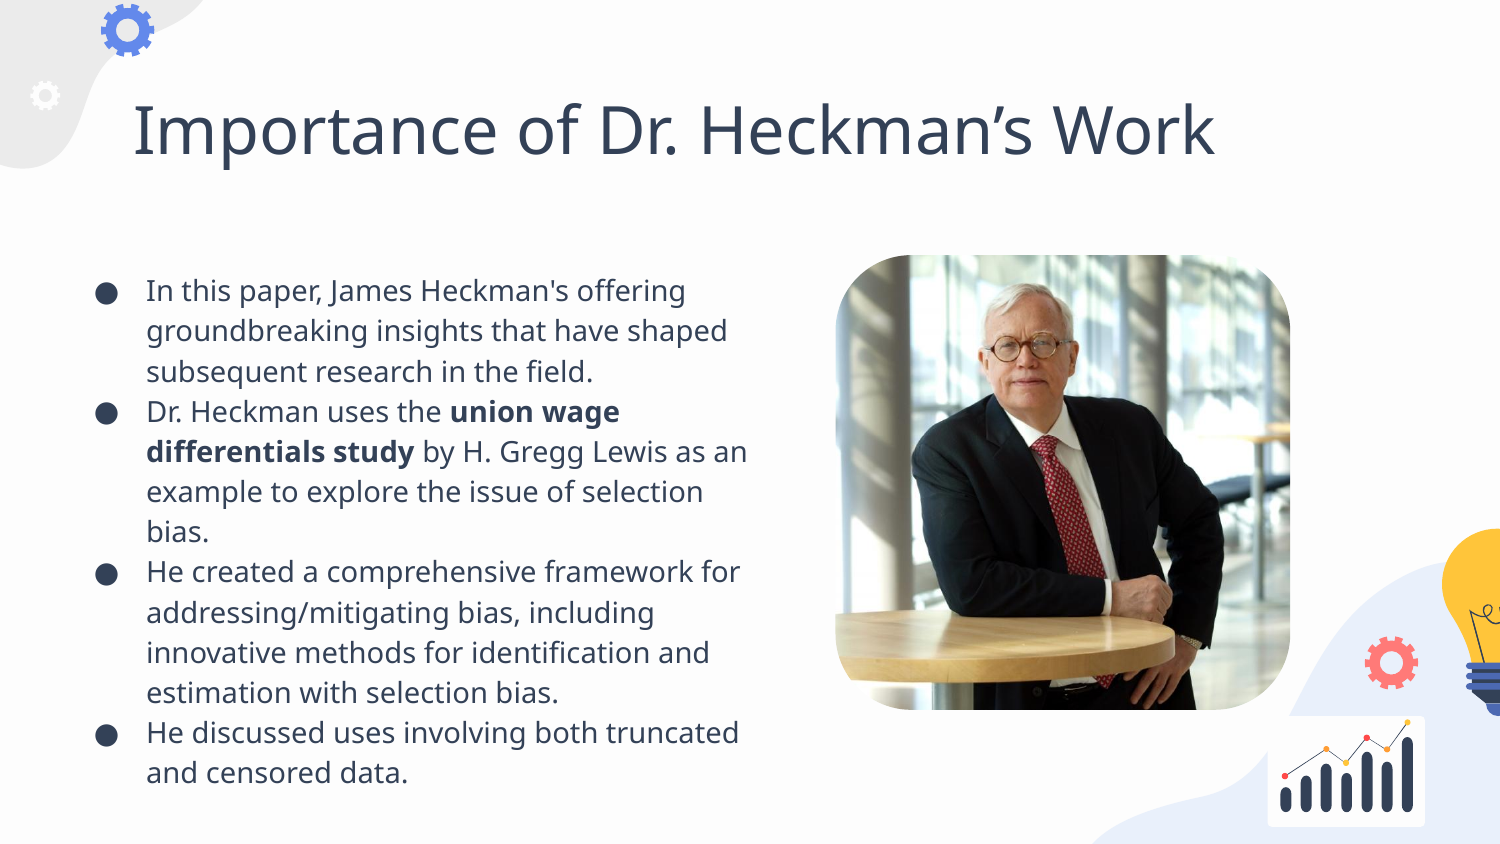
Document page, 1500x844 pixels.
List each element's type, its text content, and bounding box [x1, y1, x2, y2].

subtitle In this paper, James Heckman's offering groundbreaking insights that have shaped subsequent research in the field. Dr. Heckman uses the union wage differentials study by H. Gregg Lewis as an example to explore the issue of selection bias. He created a comprehensive framework for addressing/mitigating bias, including innovative methods for identification and estimation with selection bias. He discussed uses involving both truncated and censored data. [56, 252, 781, 812]
picture [835, 254, 1291, 711]
title Importance of Dr. Heckman’s Work [118, 72, 1382, 167]
